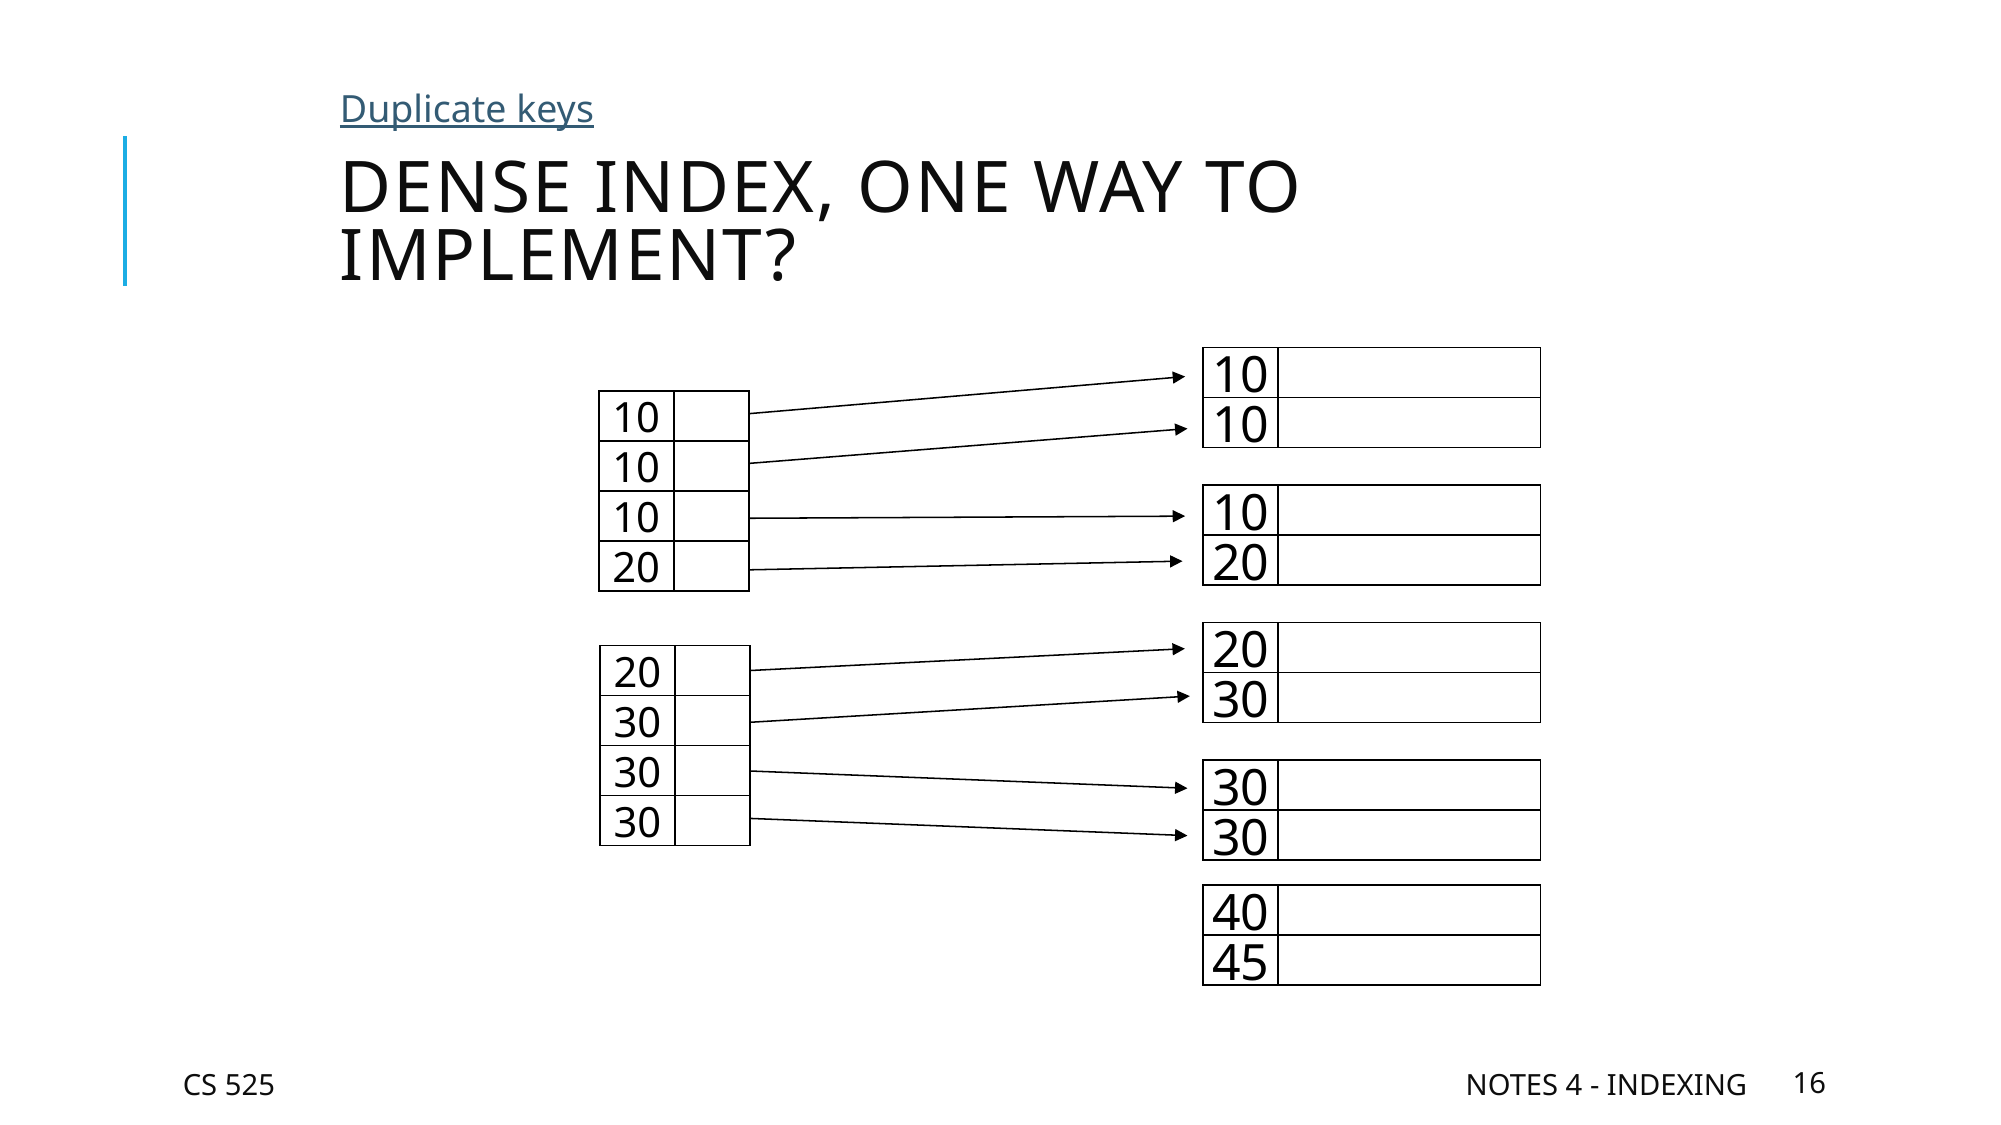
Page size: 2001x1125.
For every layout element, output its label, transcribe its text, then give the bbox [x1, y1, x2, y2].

text_box [749, 371, 1186, 414]
title Dense index, one way to implement? [324, 149, 1625, 303]
text_box 10 [598, 440, 674, 490]
text_box 10 [598, 390, 673, 440]
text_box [1202, 622, 1541, 723]
footer Notes 4 - Indexing [794, 1061, 1763, 1107]
text_box [751, 690, 1190, 723]
text_box 10 [598, 490, 673, 540]
text_box 20 [600, 645, 675, 695]
text_box [674, 540, 749, 591]
text_box 20 [598, 540, 674, 591]
text_box [675, 745, 751, 795]
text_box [1202, 484, 1541, 586]
text_box [674, 440, 749, 490]
slide_number 16 [1777, 1061, 1938, 1107]
text_box [749, 423, 1188, 464]
text_box [749, 555, 1183, 570]
text_box [751, 770, 1188, 794]
text_box [673, 390, 749, 440]
text_box 30 [600, 695, 676, 745]
text_box [676, 795, 751, 846]
text_box Duplicate keys [324, 50, 875, 165]
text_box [1202, 884, 1541, 986]
text_box [675, 645, 751, 695]
text_box [749, 510, 1186, 523]
text_box 30 [600, 795, 676, 846]
slide_number CS 525 [168, 1061, 522, 1107]
text_box [751, 643, 1185, 671]
text_box [676, 695, 751, 745]
text_box [751, 818, 1188, 842]
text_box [1202, 759, 1541, 861]
text_box [673, 490, 749, 540]
text_box 30 [600, 745, 675, 795]
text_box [1202, 347, 1541, 448]
